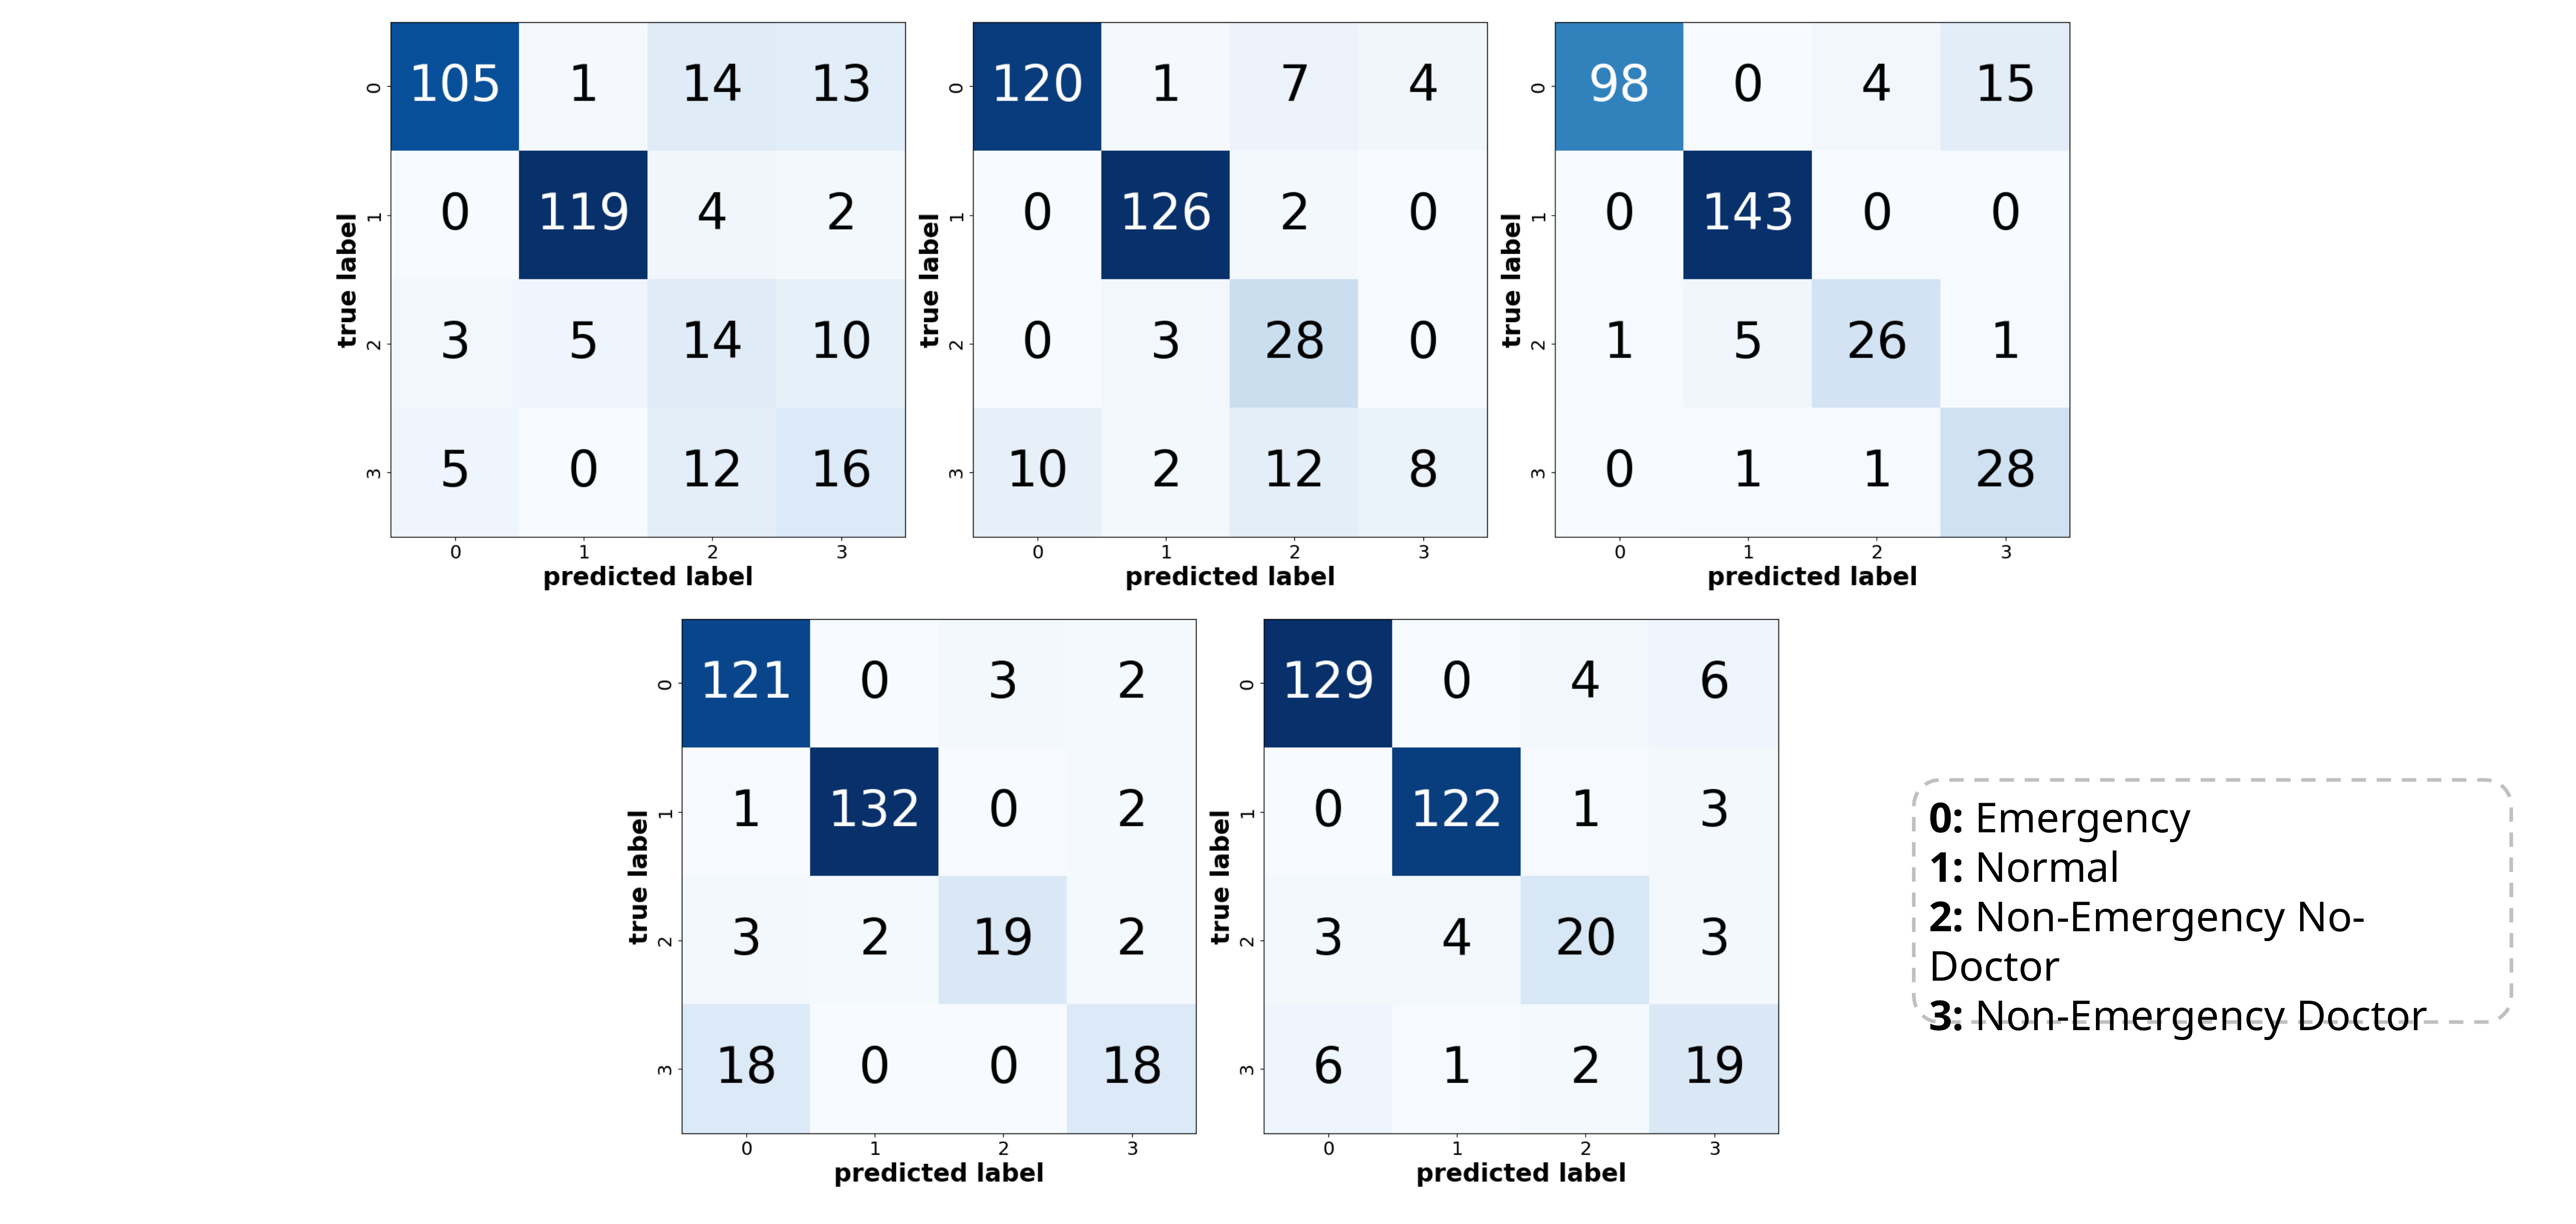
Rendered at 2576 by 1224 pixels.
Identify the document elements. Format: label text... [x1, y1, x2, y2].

picture [330, 15, 2077, 598]
picture [621, 612, 1786, 1194]
text_box 0: Emergency 1: Normal 2: Non-Emergency No-Doctor 3: Non-Emergency Doctor [1913, 779, 2512, 1023]
